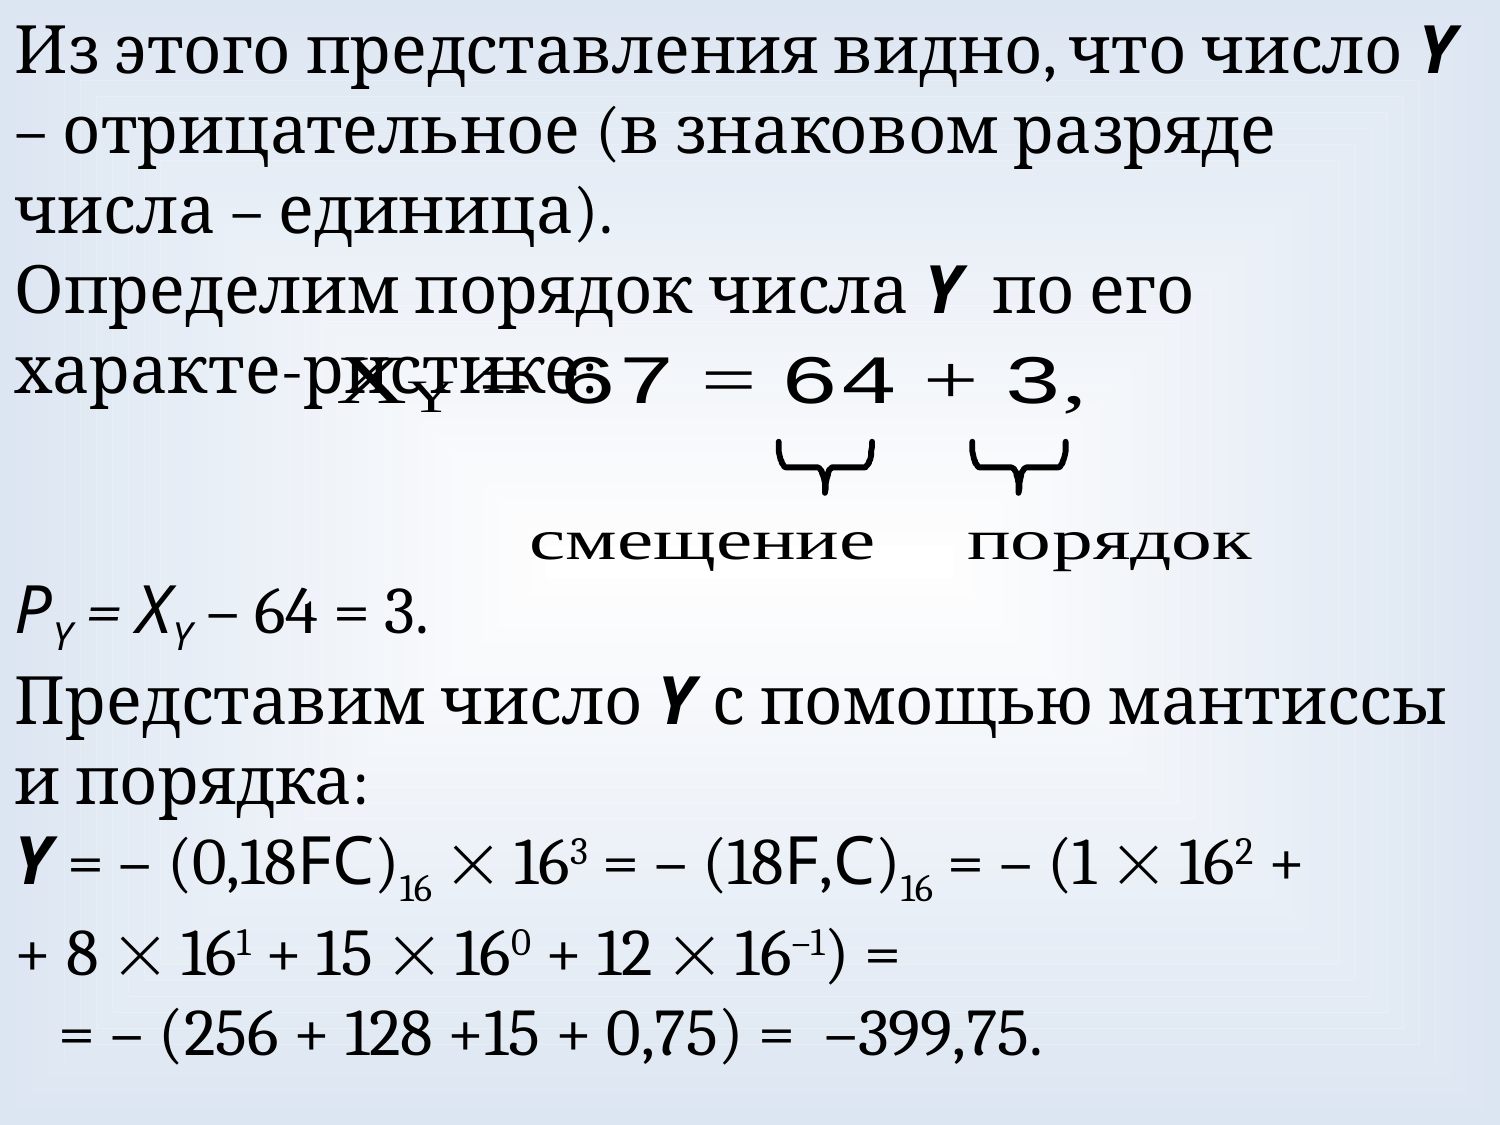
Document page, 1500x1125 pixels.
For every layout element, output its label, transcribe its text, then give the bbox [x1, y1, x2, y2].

picture [336, 337, 1294, 599]
text_box Из этого представления видно, что число Y – отрицательное (в знаковом разряде числа – единица). Определим порядок числа Y по его характе-ристике: PY = XY – 64 = 3. Представим число Y с помощью мантиссы и порядка: Y = – (0,18FC)16  163 = – (18F,C)16 = – (1  162 + + 8  161 + 15  160 + 12  16–1) = = – (256 + 128 +15 + 0,75) = –399,75. [0, 0, 1500, 1125]
